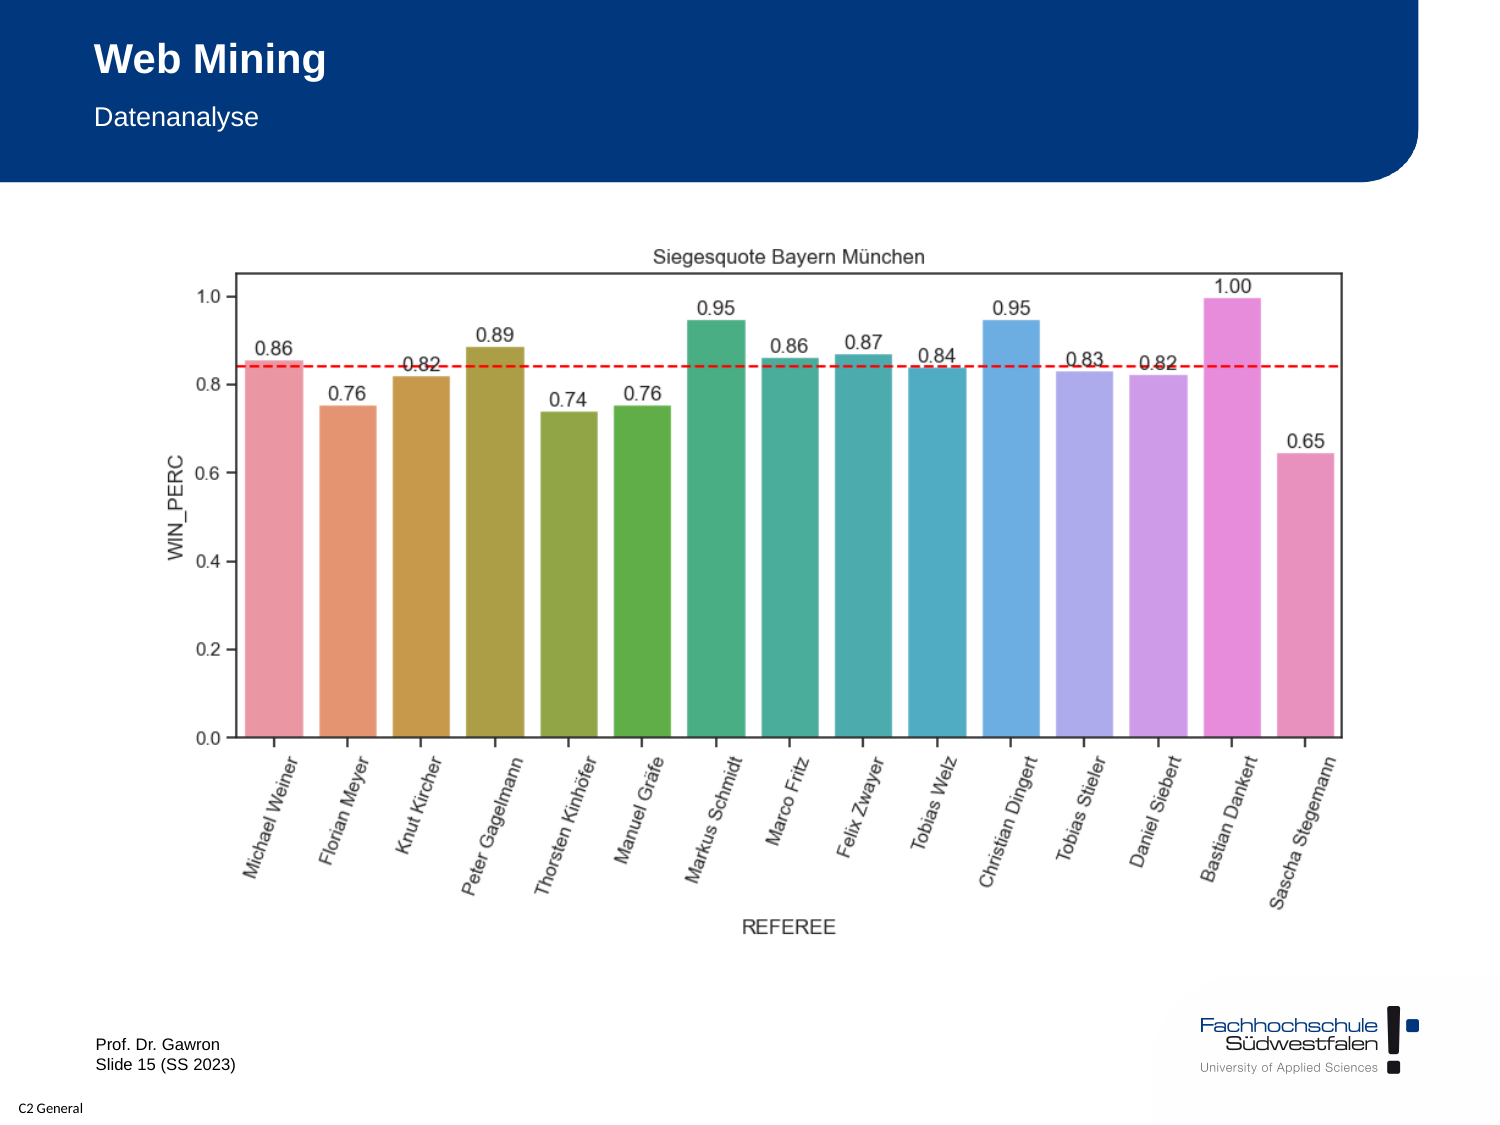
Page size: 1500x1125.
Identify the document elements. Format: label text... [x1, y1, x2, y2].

list Datenanalyse [93, 95, 1417, 141]
title Web Mining [93, 30, 1417, 91]
picture [1152, 976, 1500, 1125]
picture [157, 237, 1354, 950]
picture [0, 0, 1419, 183]
